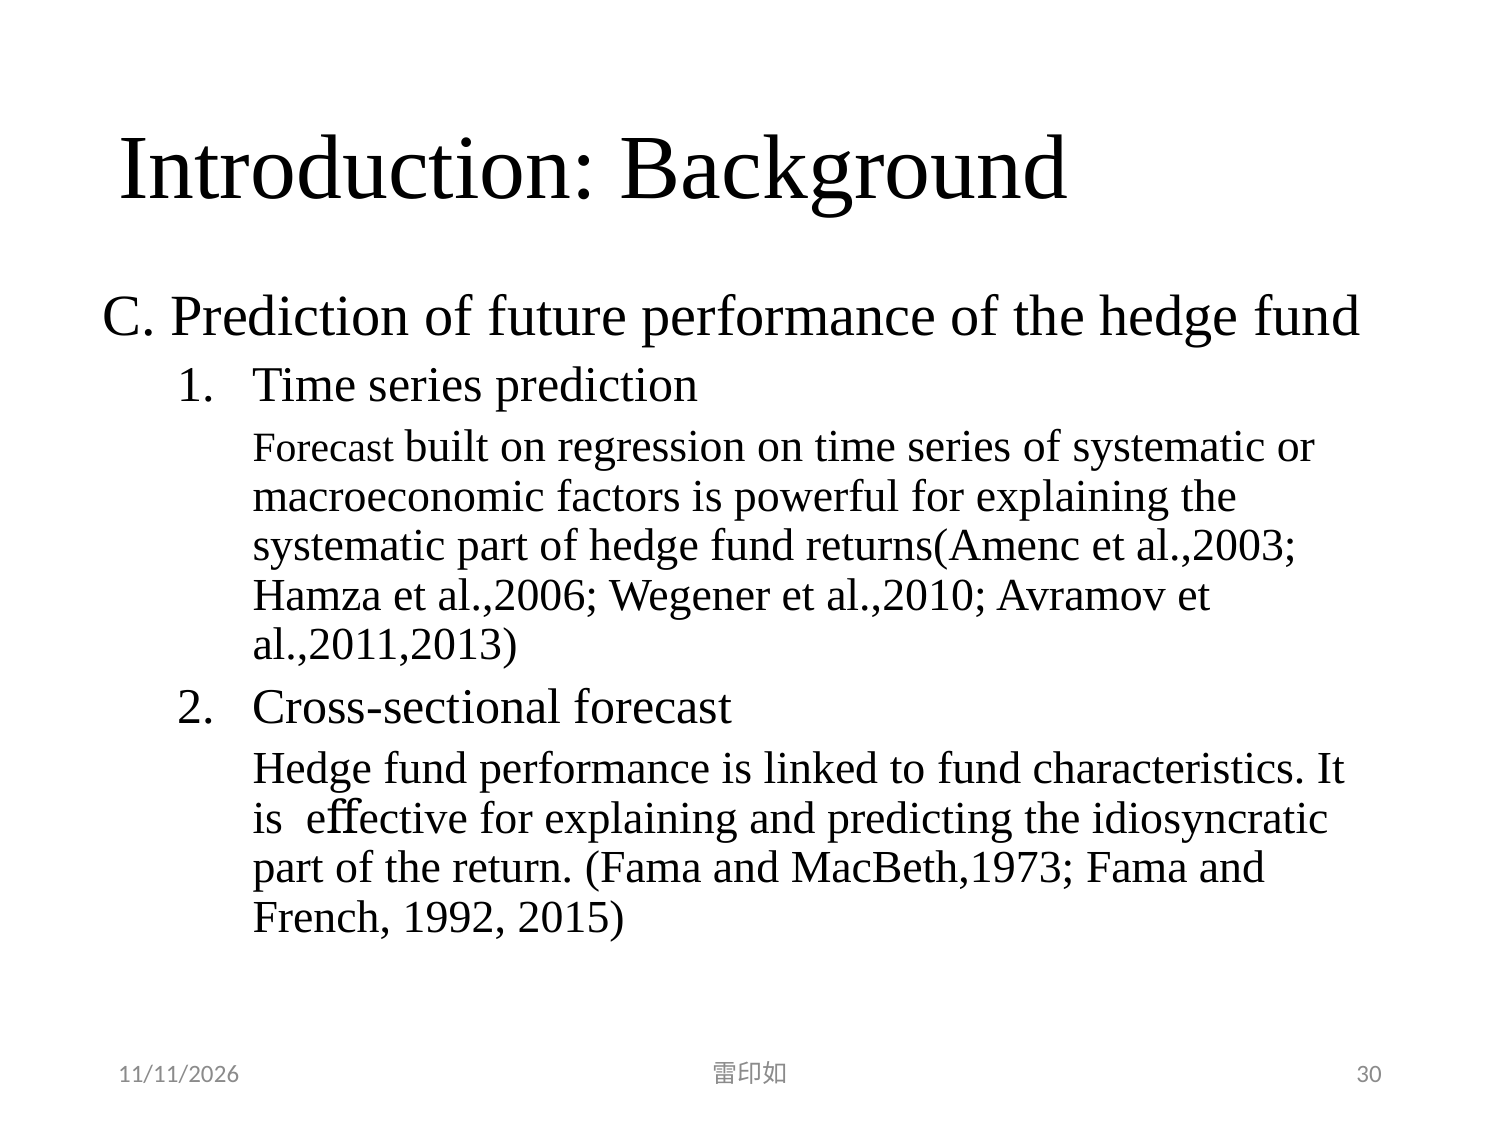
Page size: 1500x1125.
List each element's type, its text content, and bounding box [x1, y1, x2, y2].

slide_number 30 [1059, 1042, 1397, 1103]
list C. Prediction of future performance of the hedge fund Time series prediction Forecast built on regression on time series of systematic or macroeconomic factors is powerful for explaining the systematic part of hedge fund returns(Amenc et al.,2003; Hamza et al.,2006; Wegener et al.,2010; Avramov et al.,2011,2013) Cross-sectional forecast Hedge fund performance is linked to fund characteristics. It is eﬀective for explaining and predicting the idiosyncratic part of the return. (Fama and MacBeth,1973; Fama and French, 1992, 2015) [12, 277, 1397, 1041]
title Introduction: Background [103, 59, 1397, 277]
footer 雷印如 [496, 1042, 1004, 1103]
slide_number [103, 1042, 441, 1103]
